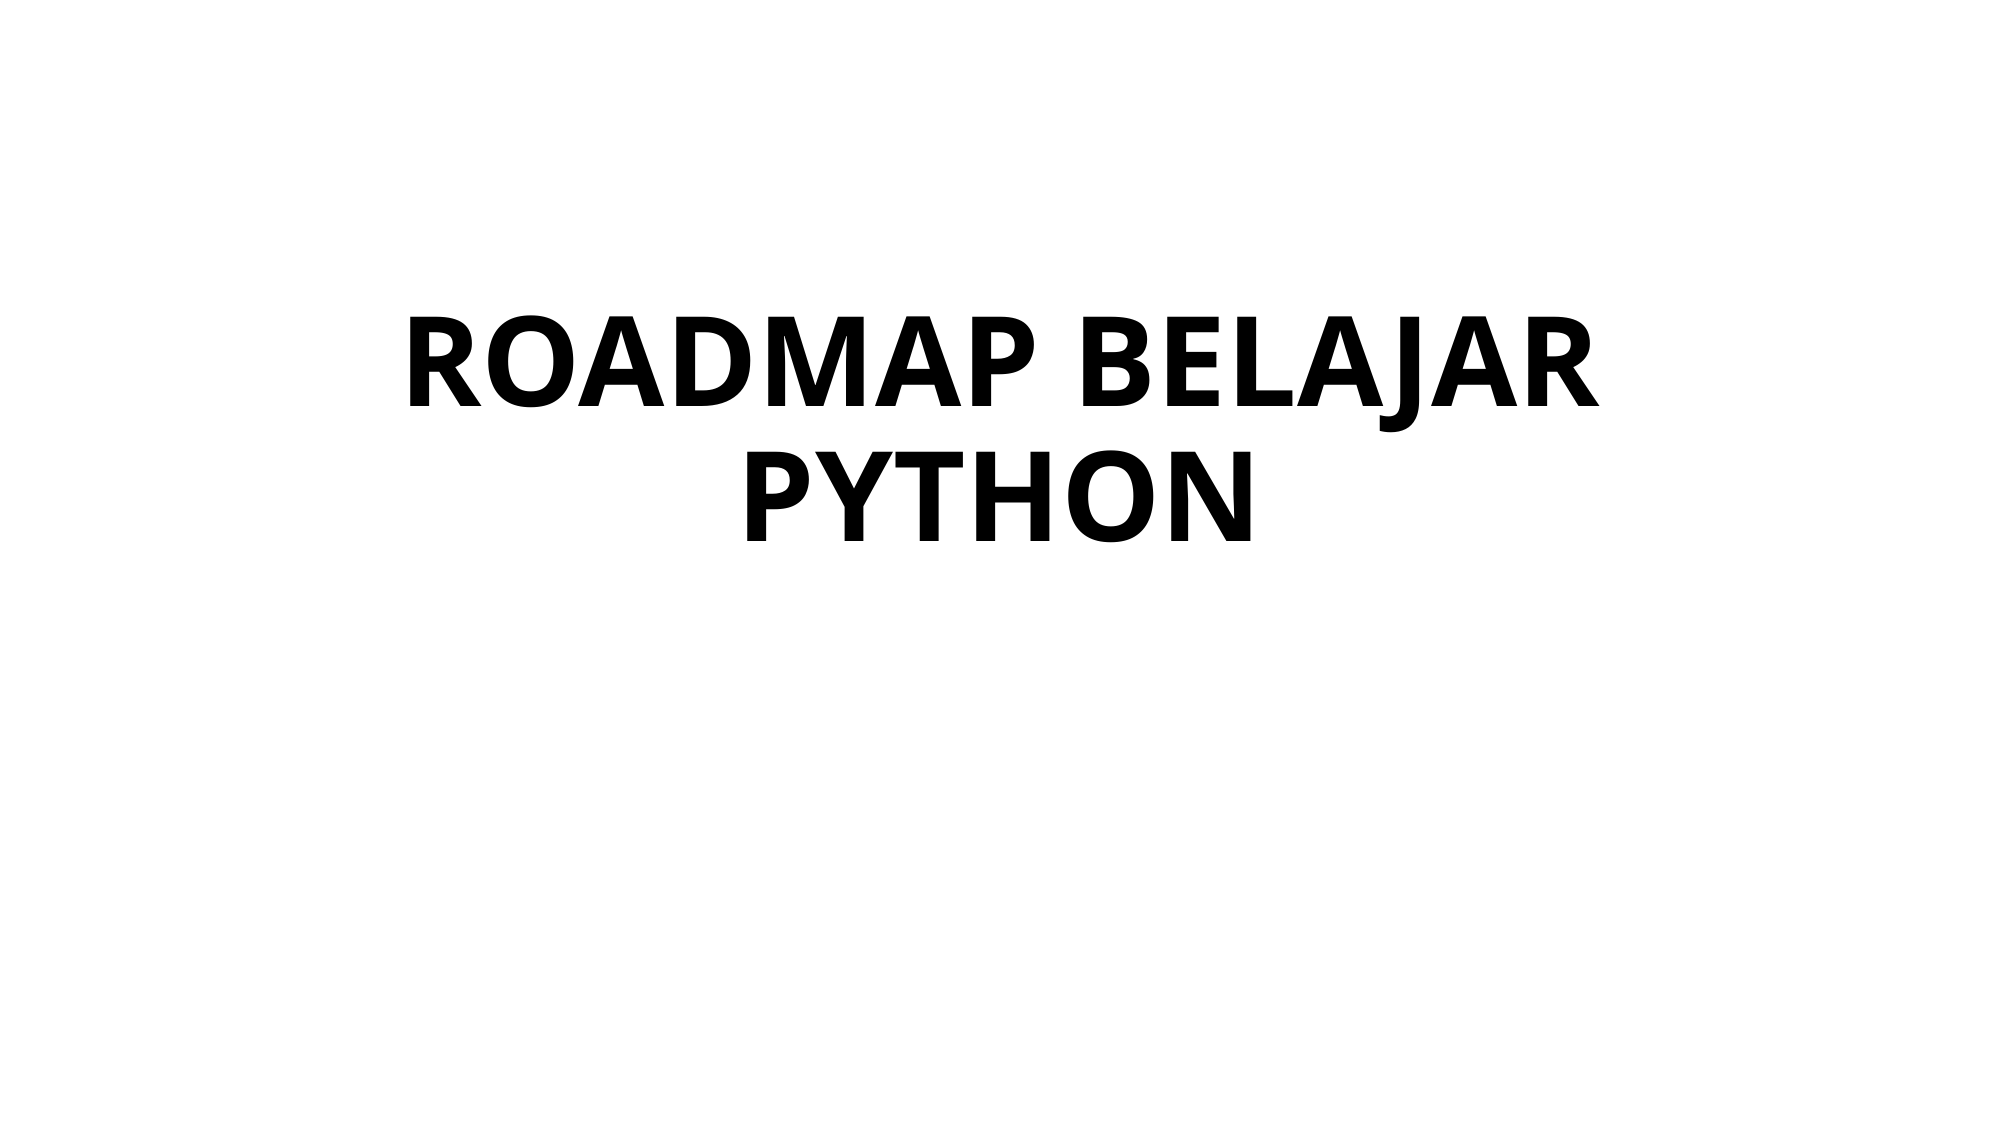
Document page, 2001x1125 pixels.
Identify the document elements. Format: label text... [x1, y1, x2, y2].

title ROADMAP BELAJAR PYTHON [249, 184, 1750, 576]
